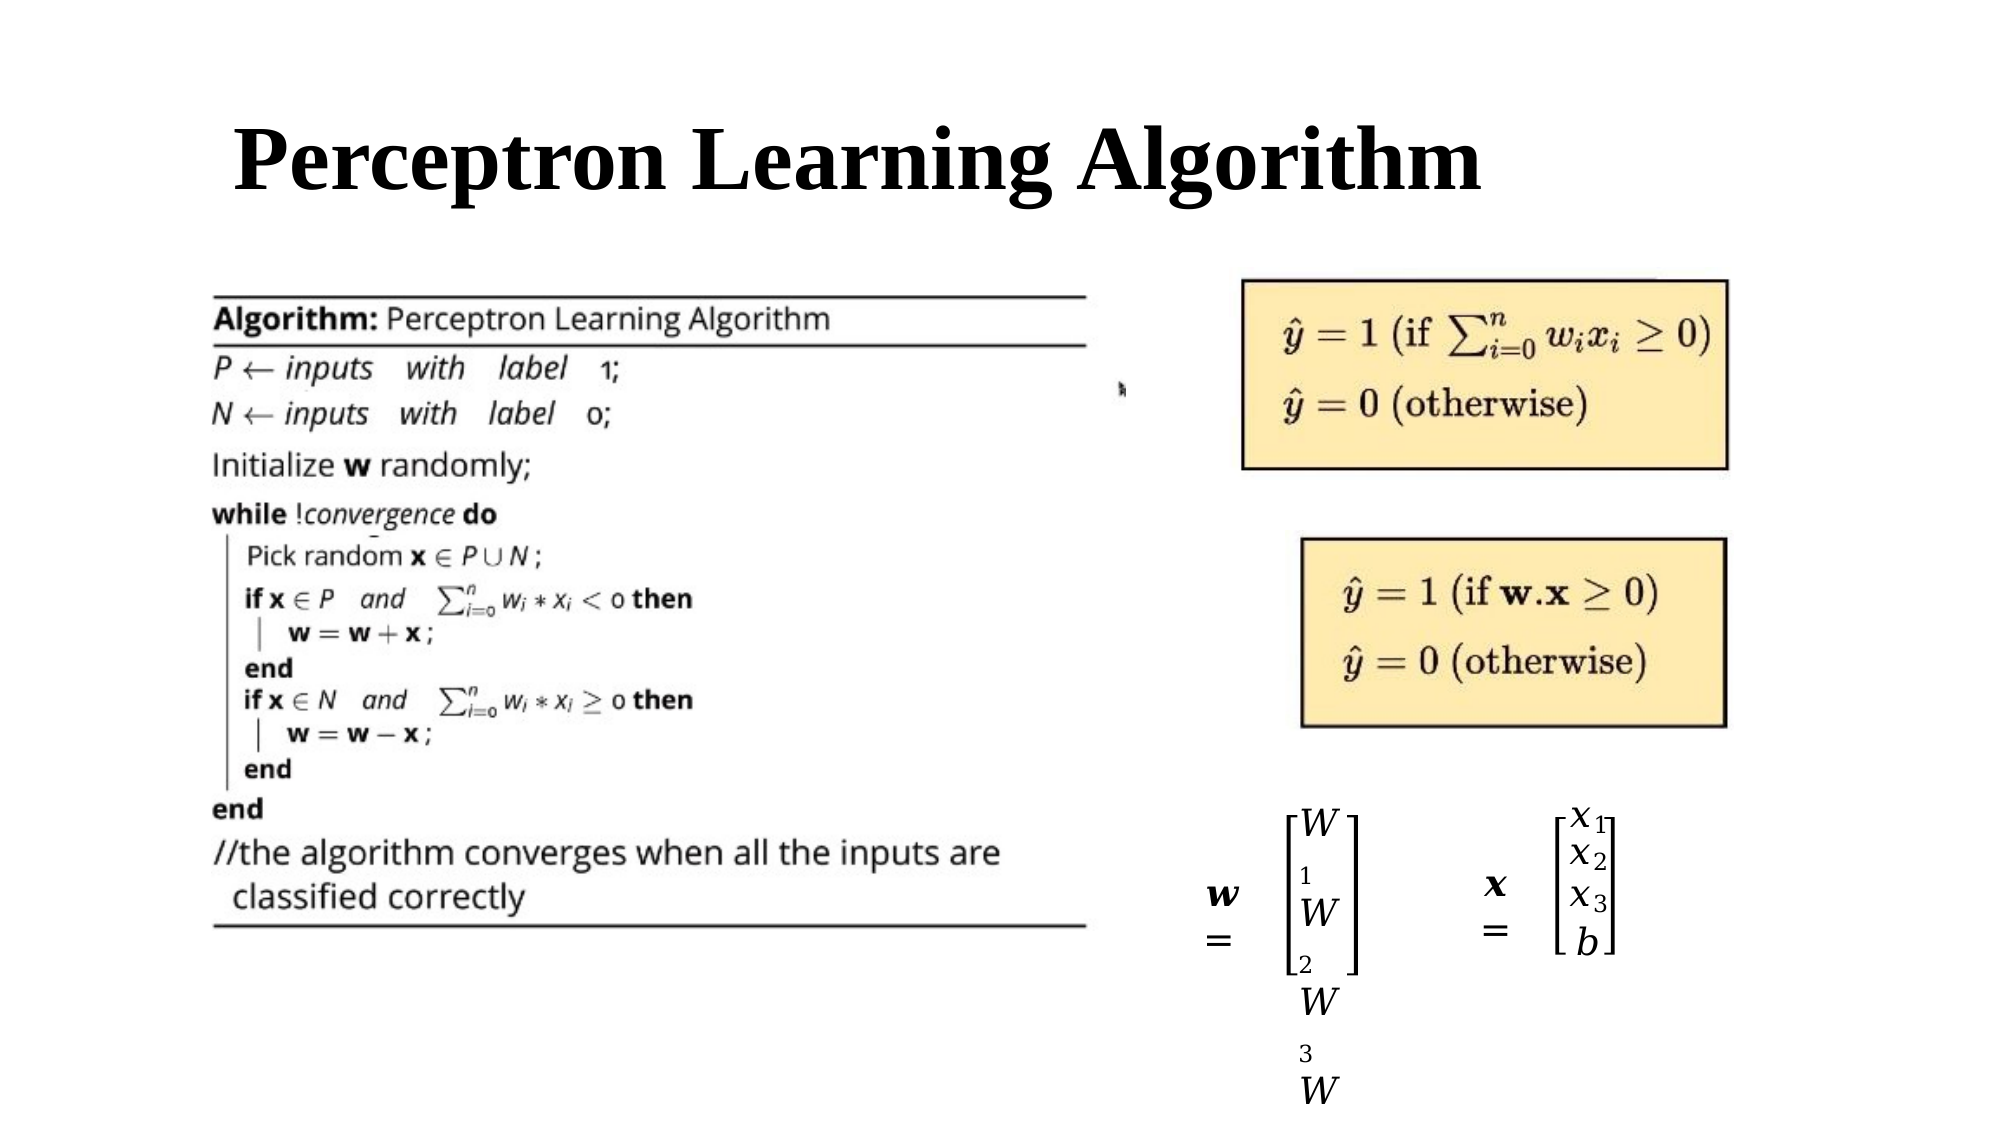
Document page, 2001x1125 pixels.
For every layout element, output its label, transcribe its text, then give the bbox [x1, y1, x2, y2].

text_box [1555, 817, 1560, 955]
text_box [1351, 815, 1358, 976]
text_box 𝑥1 𝑥2 𝑥3 𝑏 [1560, 794, 1609, 963]
text_box [1286, 815, 1292, 976]
text_box [1609, 817, 1615, 955]
text_box 𝒘 = [1202, 866, 1274, 959]
picture [1285, 530, 1734, 732]
picture [211, 295, 1126, 931]
picture [1229, 267, 1732, 480]
text_box 𝒙 = [1478, 857, 1543, 950]
title Perceptron Learning Algorithm [109, 0, 1835, 247]
text_box 𝑊1 𝑊2 𝑊3 𝑊0 [1292, 797, 1351, 1125]
